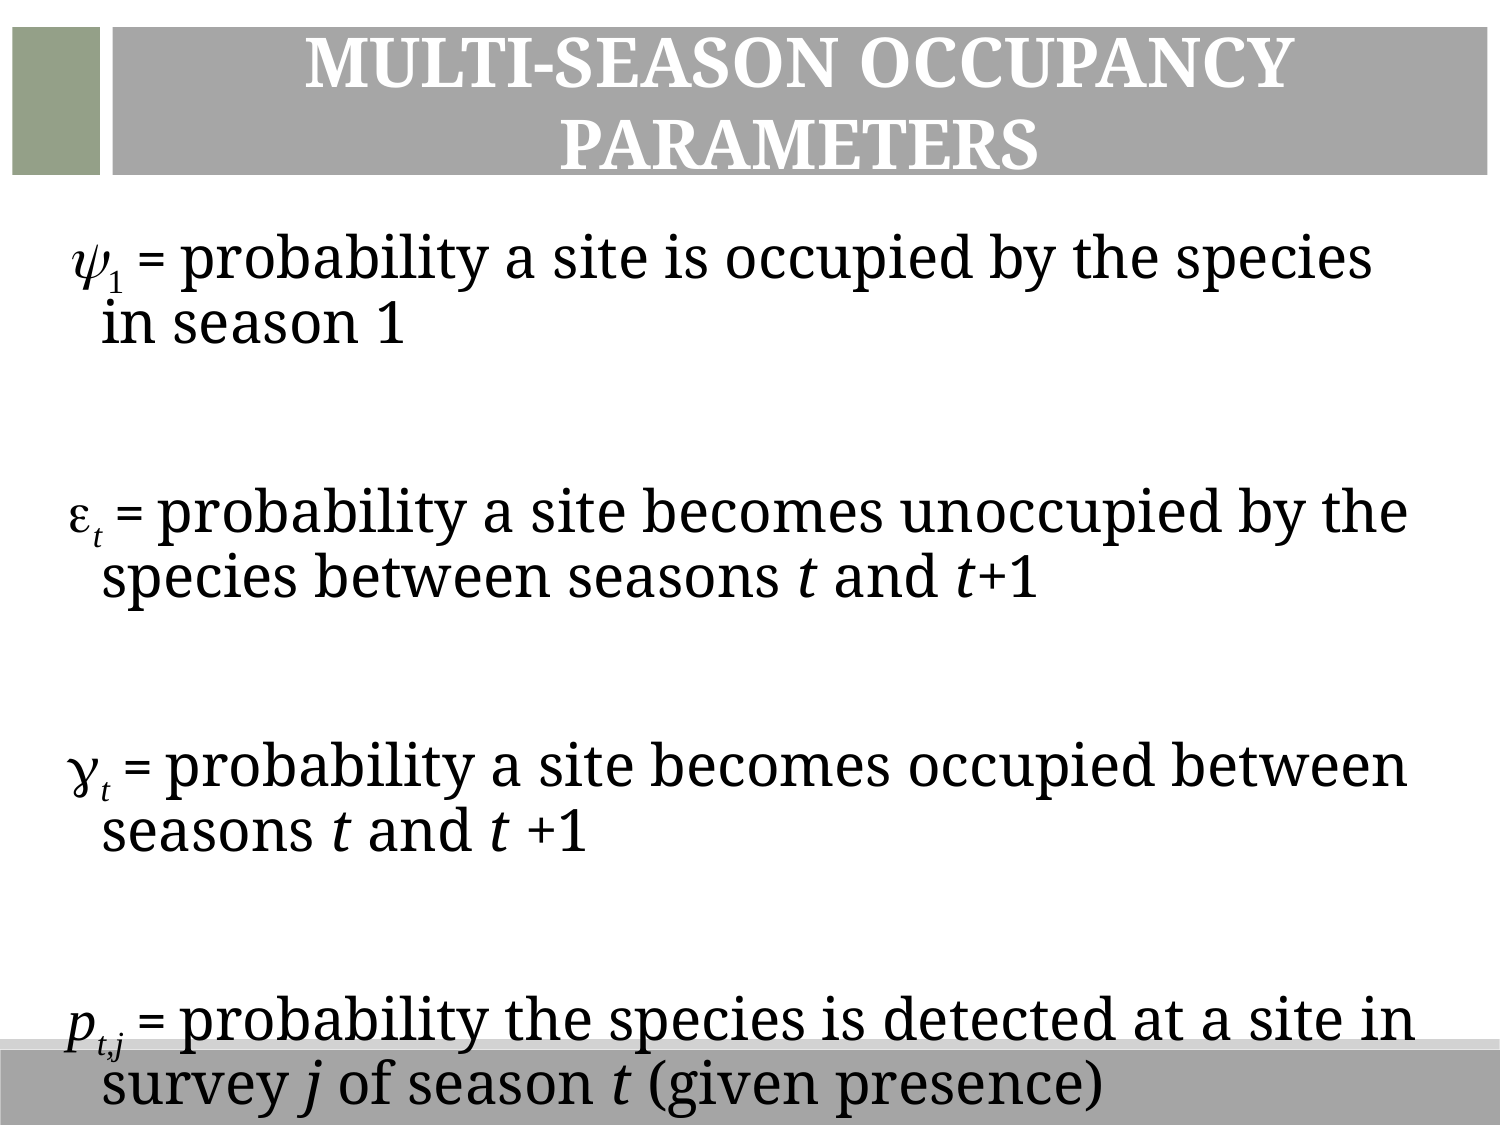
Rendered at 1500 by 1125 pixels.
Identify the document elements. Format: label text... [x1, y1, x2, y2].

text_box Multi-Season Occupancy Parameters [111, 26, 1489, 176]
text_box y1 = probability a site is occupied by the species in season 1 et = probability a site becomes unoccupied by the species between seasons t and t+1 gt = probability a site becomes occupied between seasons t and t +1 pt,j = probability the species is detected at a site in survey j of season t (given presence) [56, 215, 1446, 1061]
text_box [11, 26, 101, 176]
